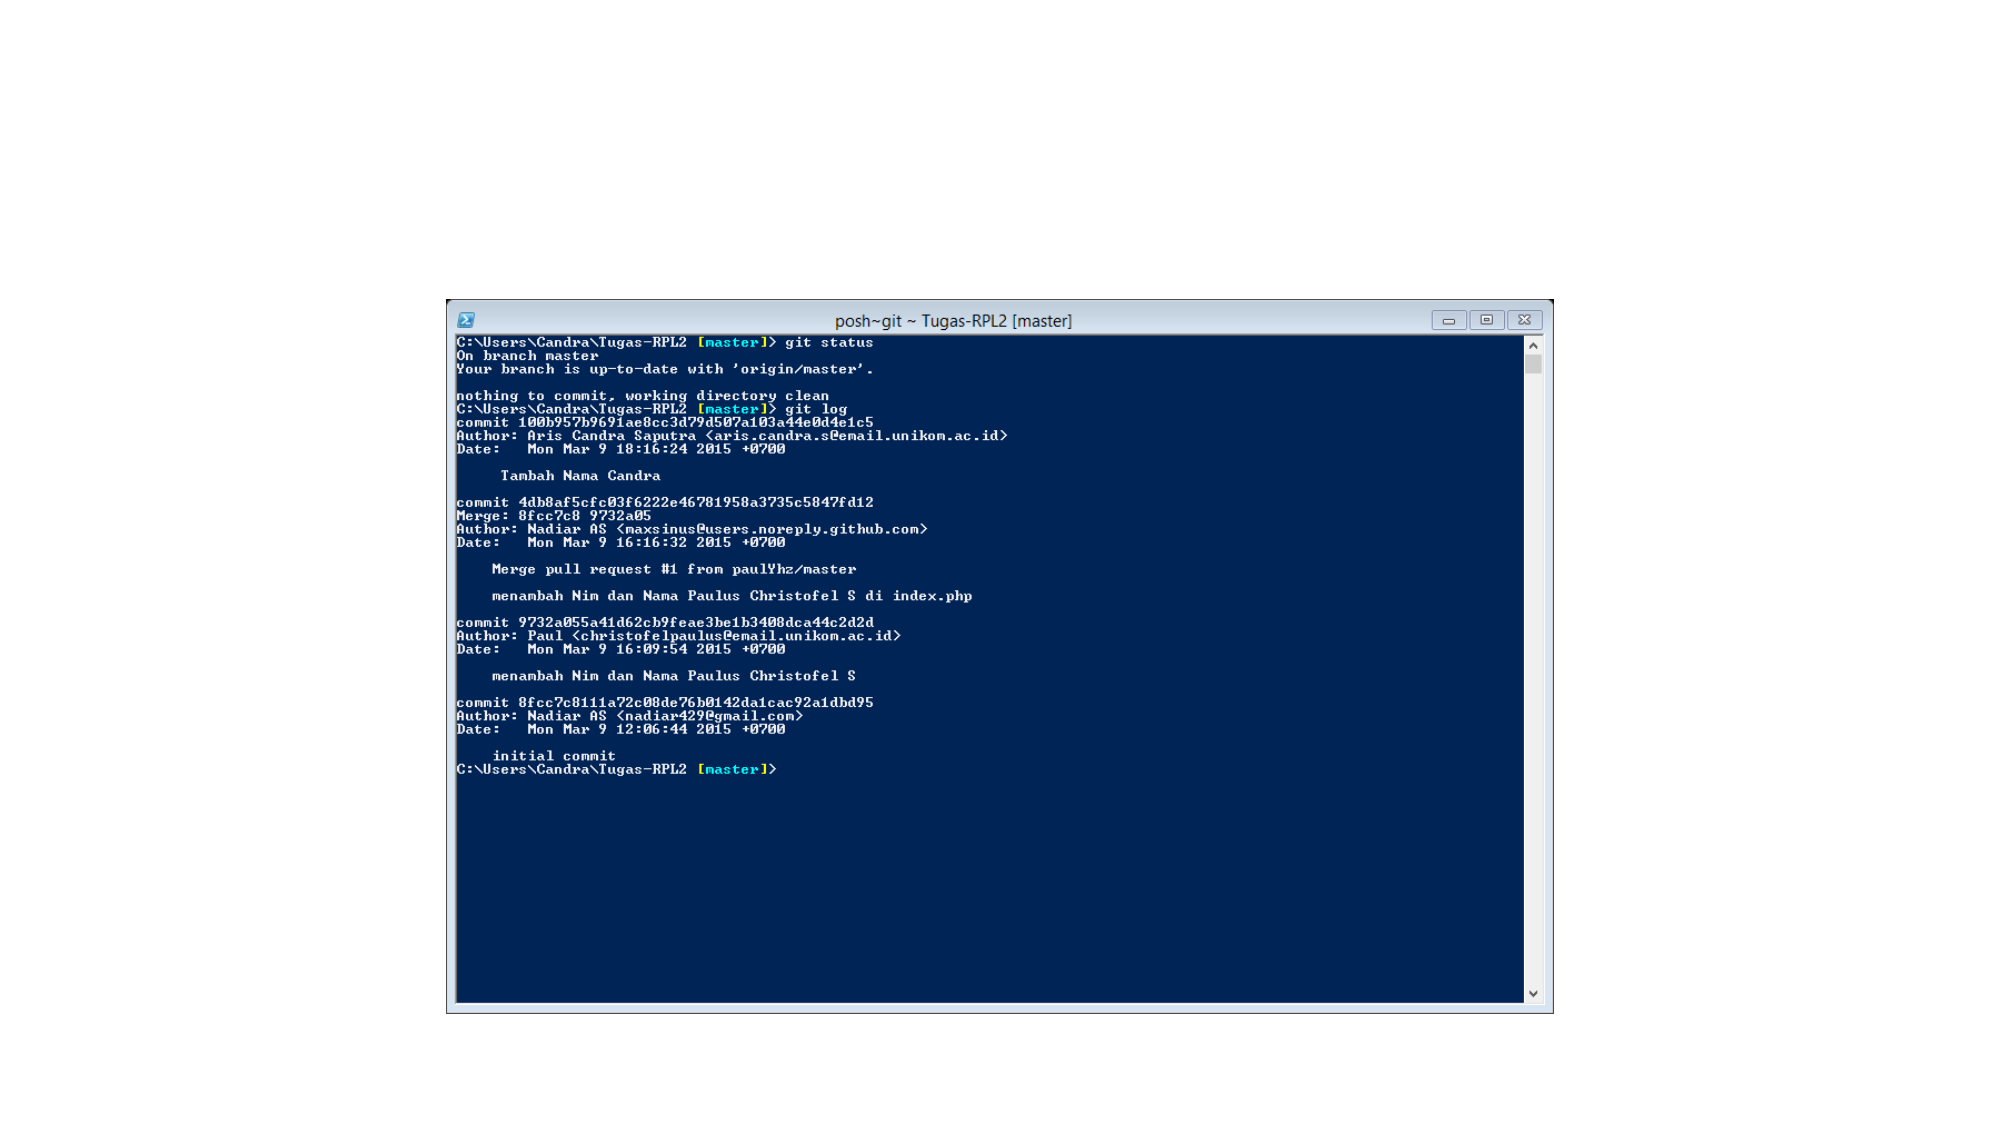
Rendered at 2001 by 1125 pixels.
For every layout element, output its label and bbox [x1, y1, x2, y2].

list [446, 299, 1554, 1014]
